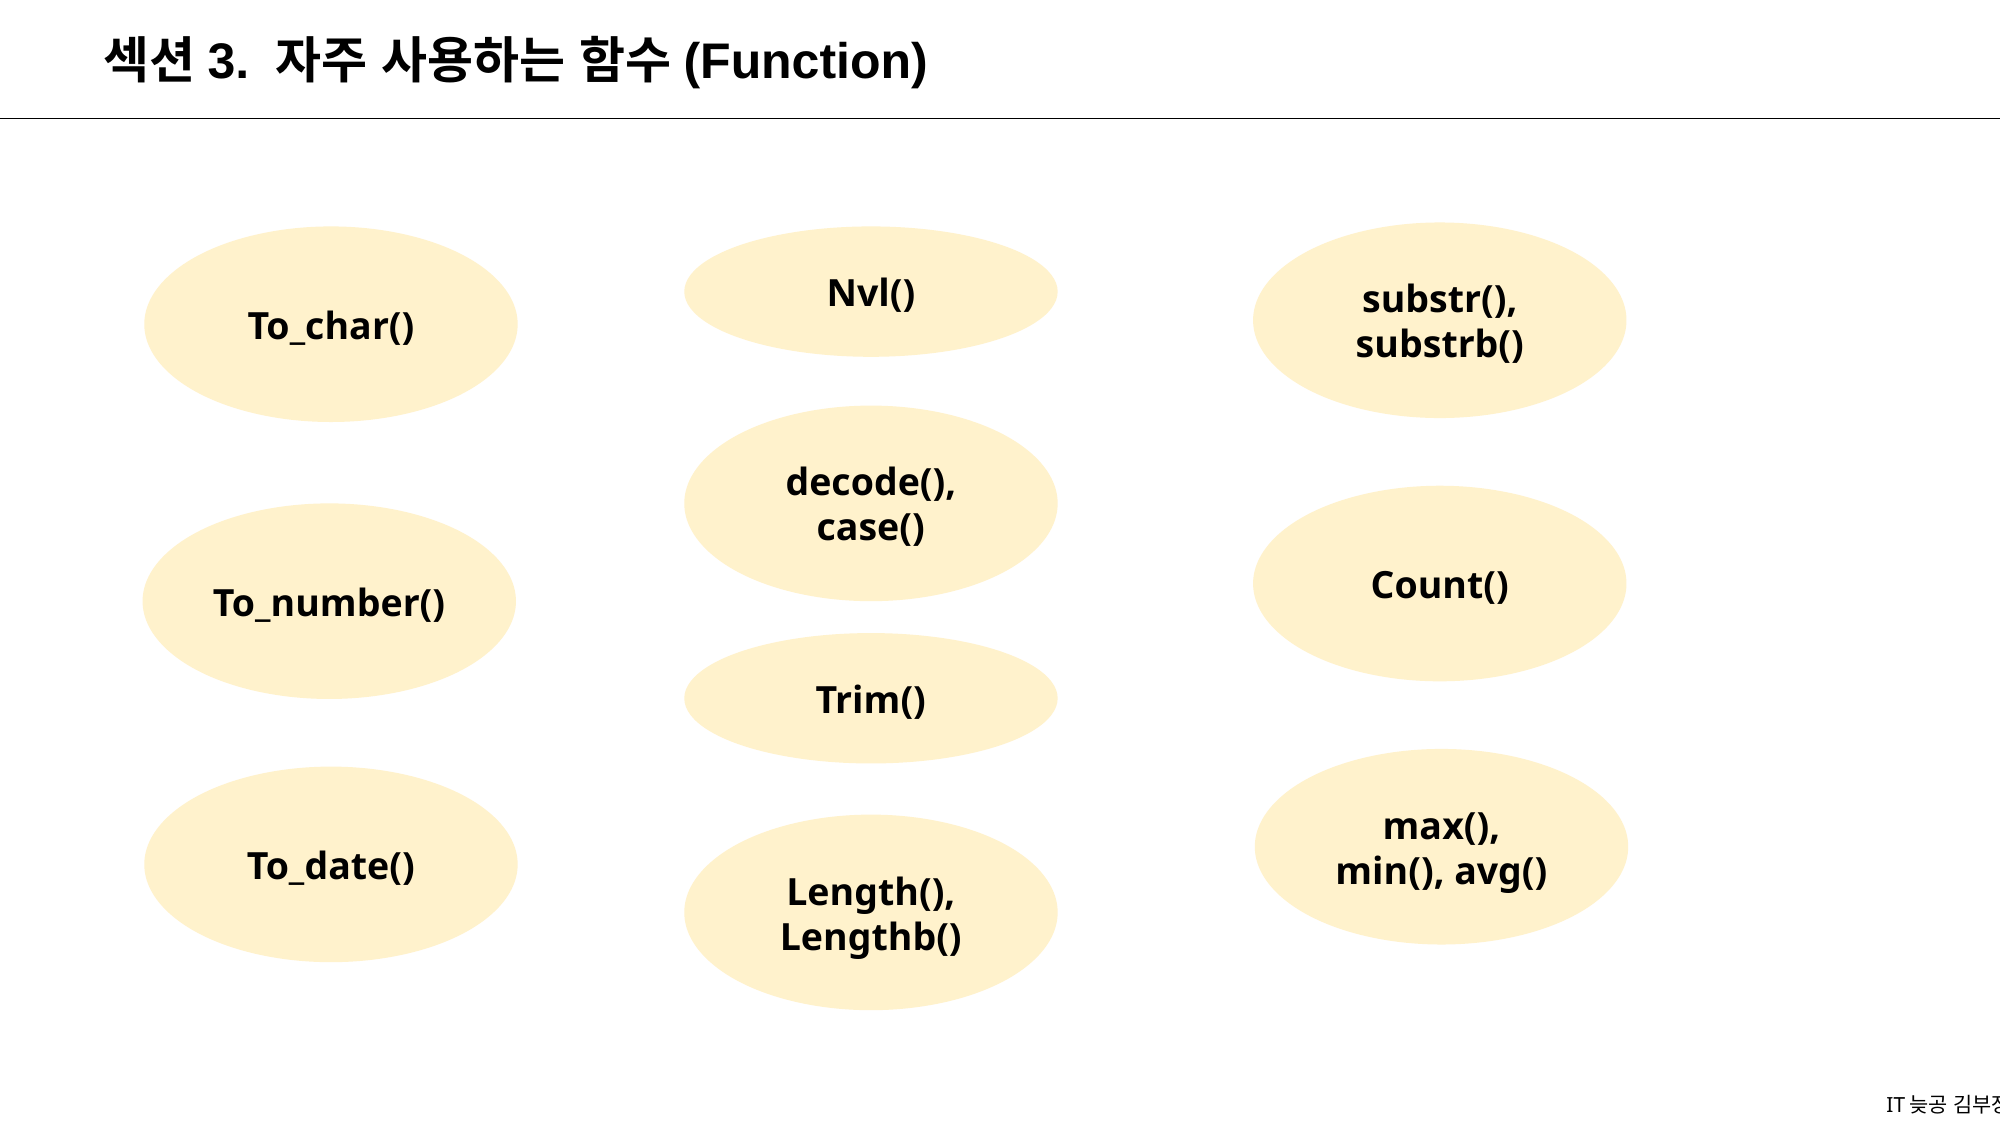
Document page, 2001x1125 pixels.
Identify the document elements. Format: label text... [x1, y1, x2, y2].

text_box To_date() [143, 765, 519, 964]
text_box max(), min(), avg() [1253, 747, 1630, 946]
text_box To_char() [143, 225, 519, 424]
text_box Nvl() [683, 225, 1059, 358]
text_box To_number() [141, 502, 517, 701]
text_box Length(), Lengthb() [683, 813, 1059, 1012]
text_box decode(), case() [683, 404, 1059, 603]
text_box IT늦공 김부장 [1871, 1084, 2000, 1124]
text_box 섹션3. 자주 사용하는 함수(Function) [88, 21, 943, 97]
text_box Trim() [683, 632, 1059, 765]
text_box substr(), substrb() [1252, 221, 1628, 420]
text_box Count() [1252, 484, 1628, 683]
